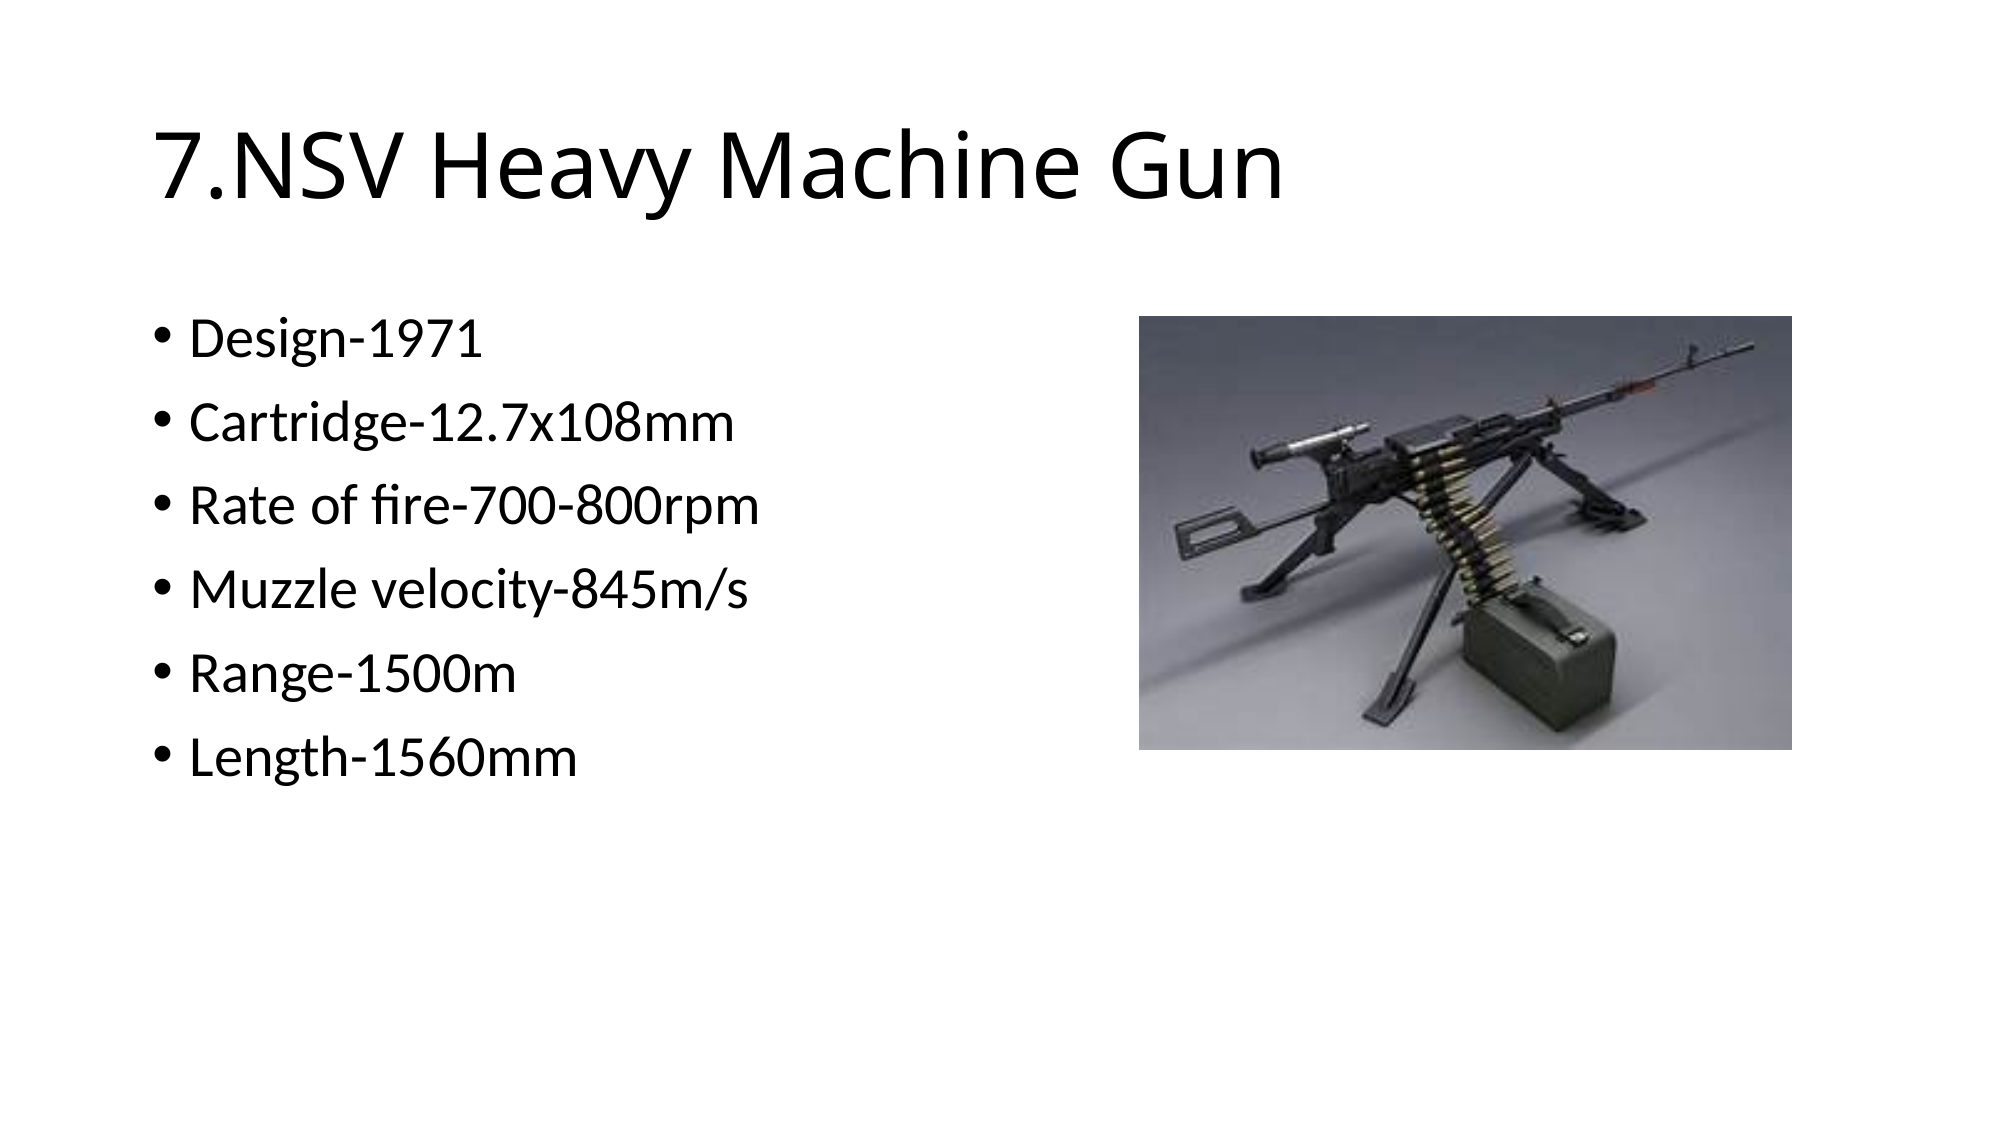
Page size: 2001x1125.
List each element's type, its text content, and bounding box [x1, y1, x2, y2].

title 7.NSV Heavy Machine Gun [137, 59, 1863, 278]
list Design-1971 Cartridge-12.7x108mm Rate of fire-700-800rpm Muzzle velocity-845m/s Range-1500m Length-1560mm [137, 299, 1863, 1014]
picture [1139, 316, 1792, 750]
